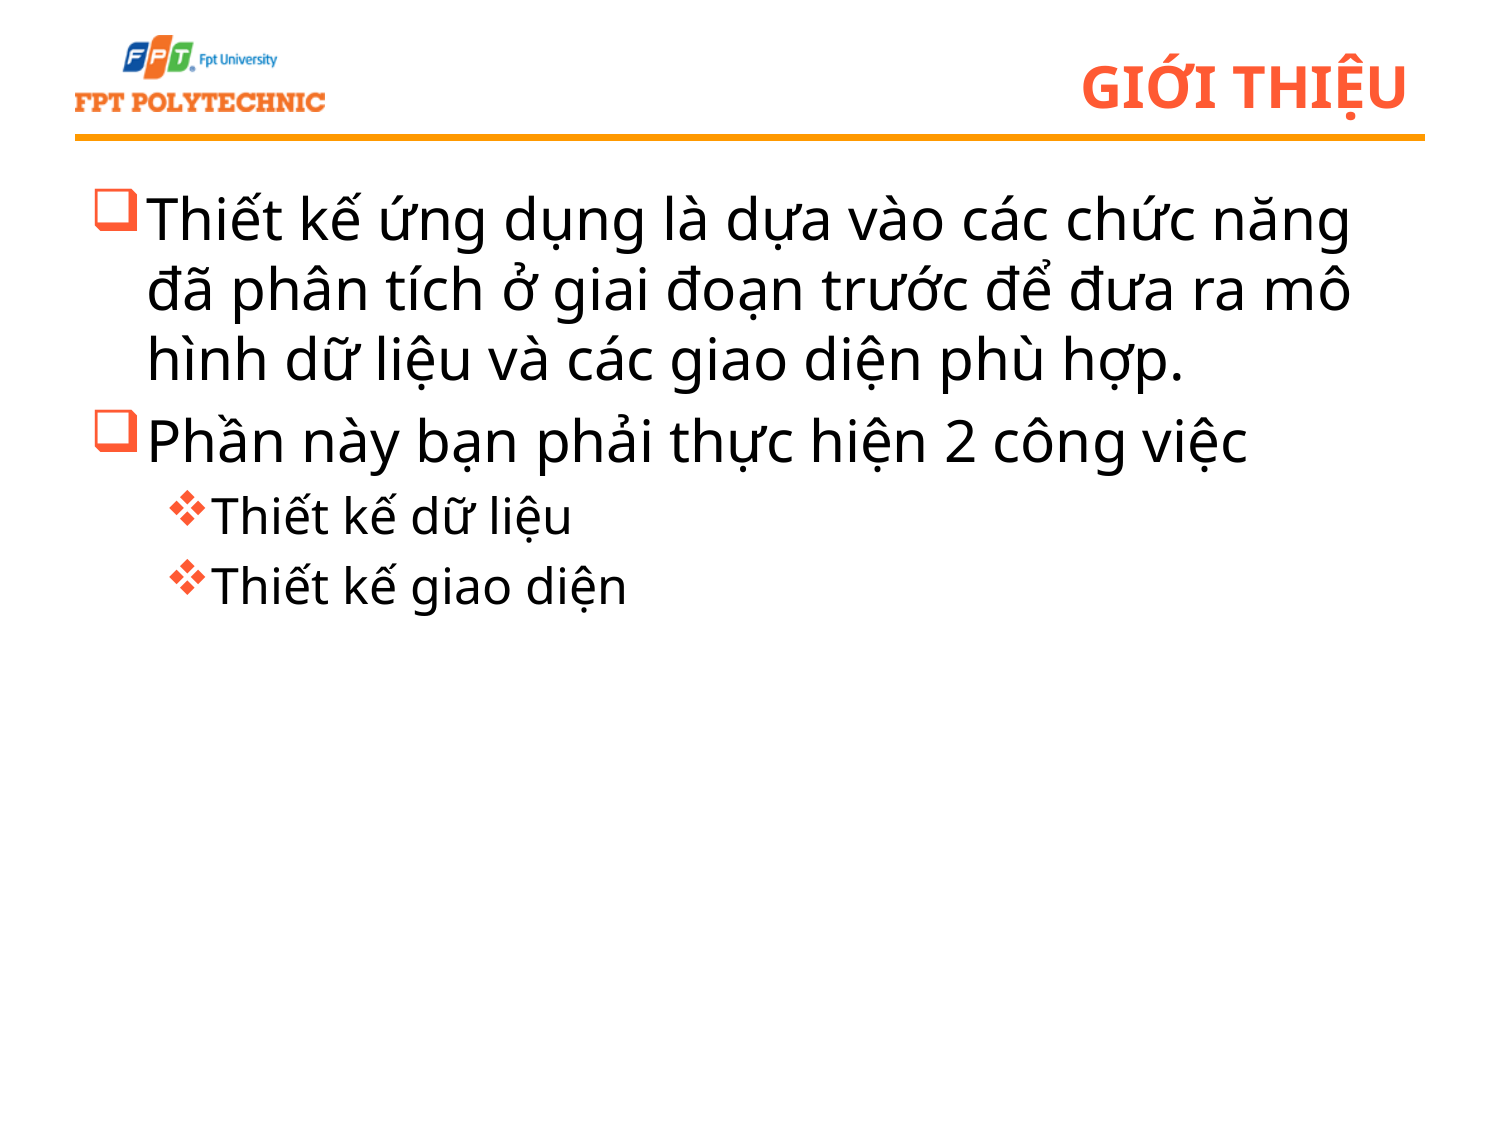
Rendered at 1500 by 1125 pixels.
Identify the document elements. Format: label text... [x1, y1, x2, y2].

picture [75, 35, 325, 112]
title Giới thiệu [337, 45, 1425, 125]
list Thiết kế ứng dụng là dựa vào các chức năng đã phân tích ở giai đoạn trước để đưa ra mô hình dữ liệu và các giao diện phù hợp. Phần này bạn phải thực hiện 2 công việc Thiết kế dữ liệu Thiết kế giao diện [75, 174, 1425, 1038]
